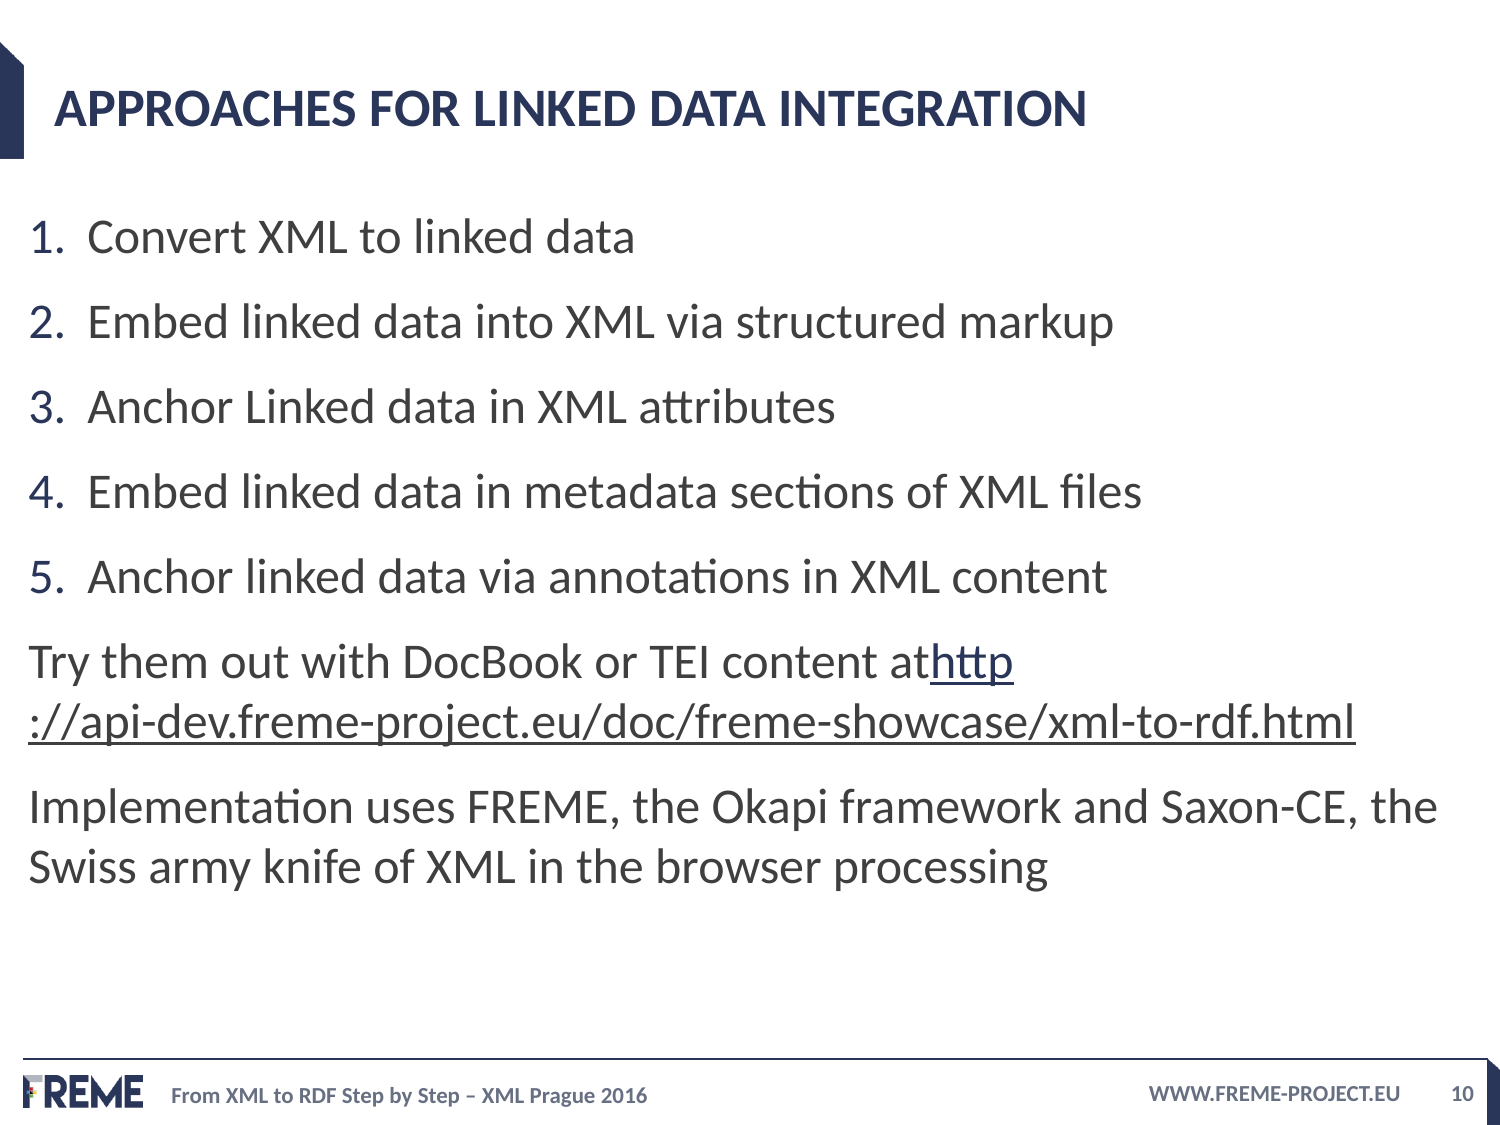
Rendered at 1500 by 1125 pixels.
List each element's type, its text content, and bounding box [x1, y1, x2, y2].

list Convert XML to linked data Embed linked data into XML via structured markup Anchor Linked data in XML attributes Embed linked data in metadata sections of XML files Anchor linked data via annotations in XML content Try them out with DocBook or TEI content athttp://api-dev.freme-project.eu/doc/freme-showcase/xml-to-rdf.html Implementation uses FREME, the Okapi framework and Saxon-CE, the Swiss army knife of XML in the browser processing [13, 196, 1500, 909]
picture [1487, 1058, 1500, 1125]
title Approaches for Linked Data Integration [54, 50, 1441, 160]
picture [23, 1075, 143, 1108]
picture [0, 42, 24, 159]
